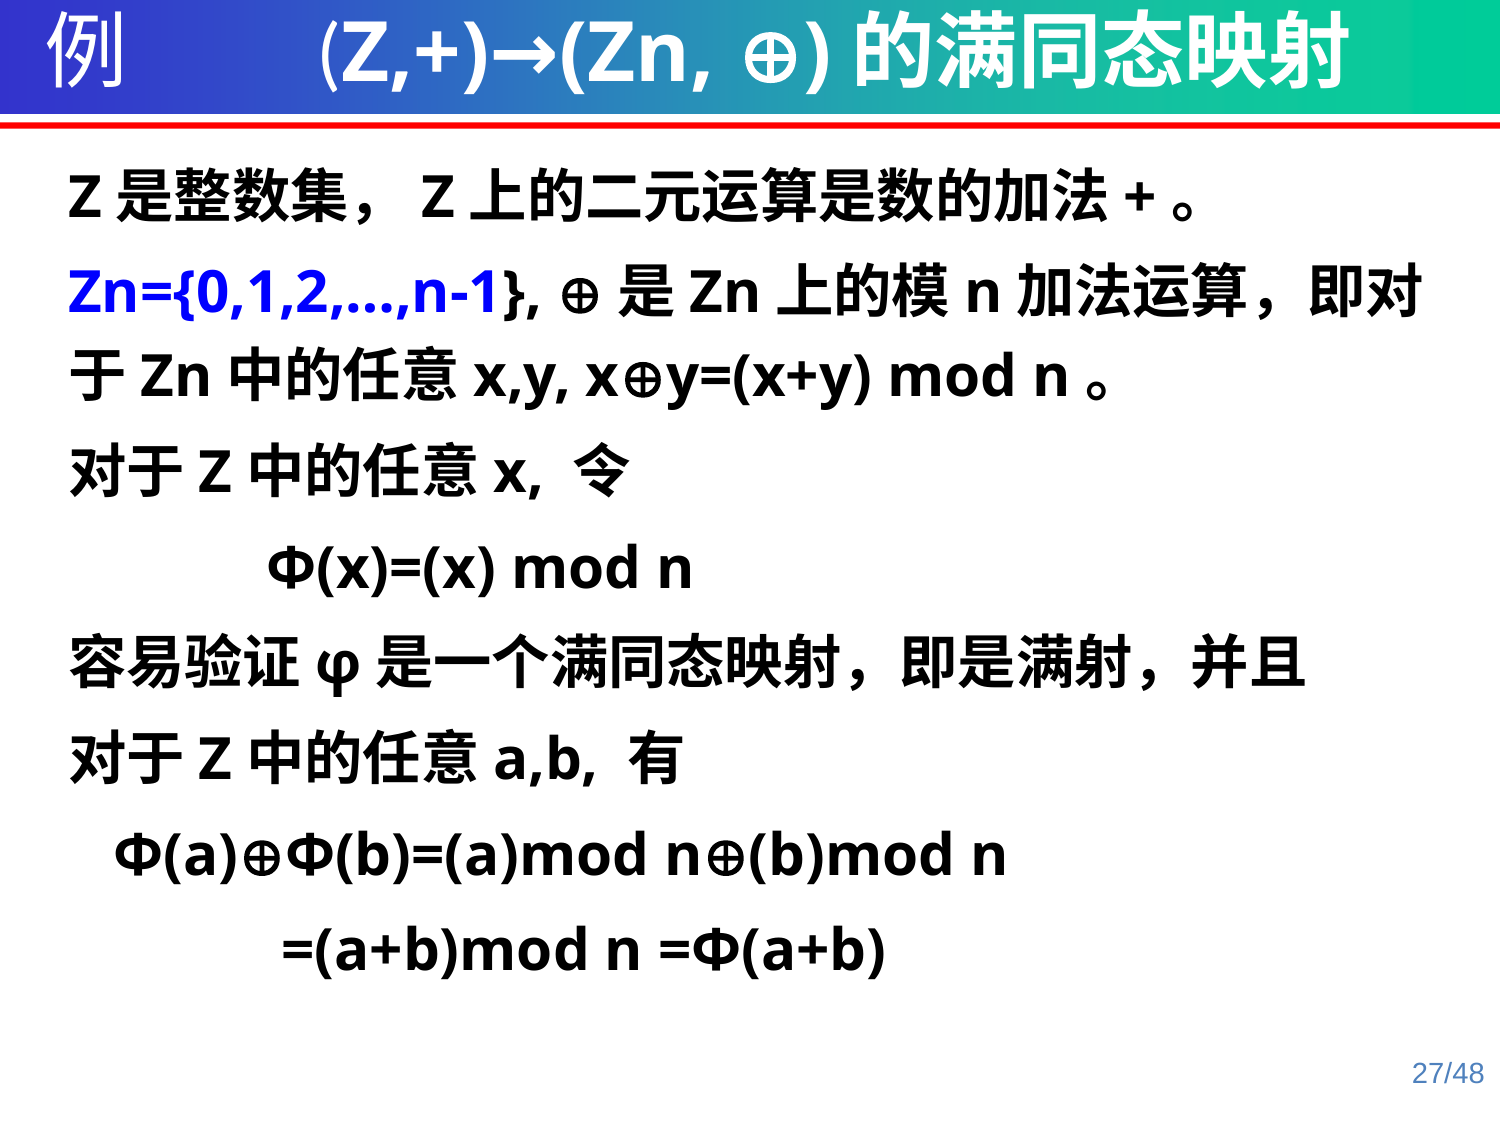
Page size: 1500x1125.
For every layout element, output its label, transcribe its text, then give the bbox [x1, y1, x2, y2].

picture [0, 0, 1500, 114]
title 例 (Z,+)→(Zn, )的满同态映射 [29, 0, 1471, 101]
list Z是整数集，Z上的二元运算是数的加法+。 Zn={0,1,2,…,n-1}, 是Zn上的模n加法运算，即对于Zn中的任意x,y, xy=(x+y) mod n。 对于Z中的任意x, 令 Φ(x)=(x) mod n 容易验证φ是一个满同态映射，即是满射，并且 对于Z中的任意a,b, 有 Φ(a)Φ(b)=(a)mod n(b)mod n =(a+b)mod n =Φ(a+b) [53, 137, 1471, 1047]
slide_number 27/48 [1149, 1046, 1500, 1125]
